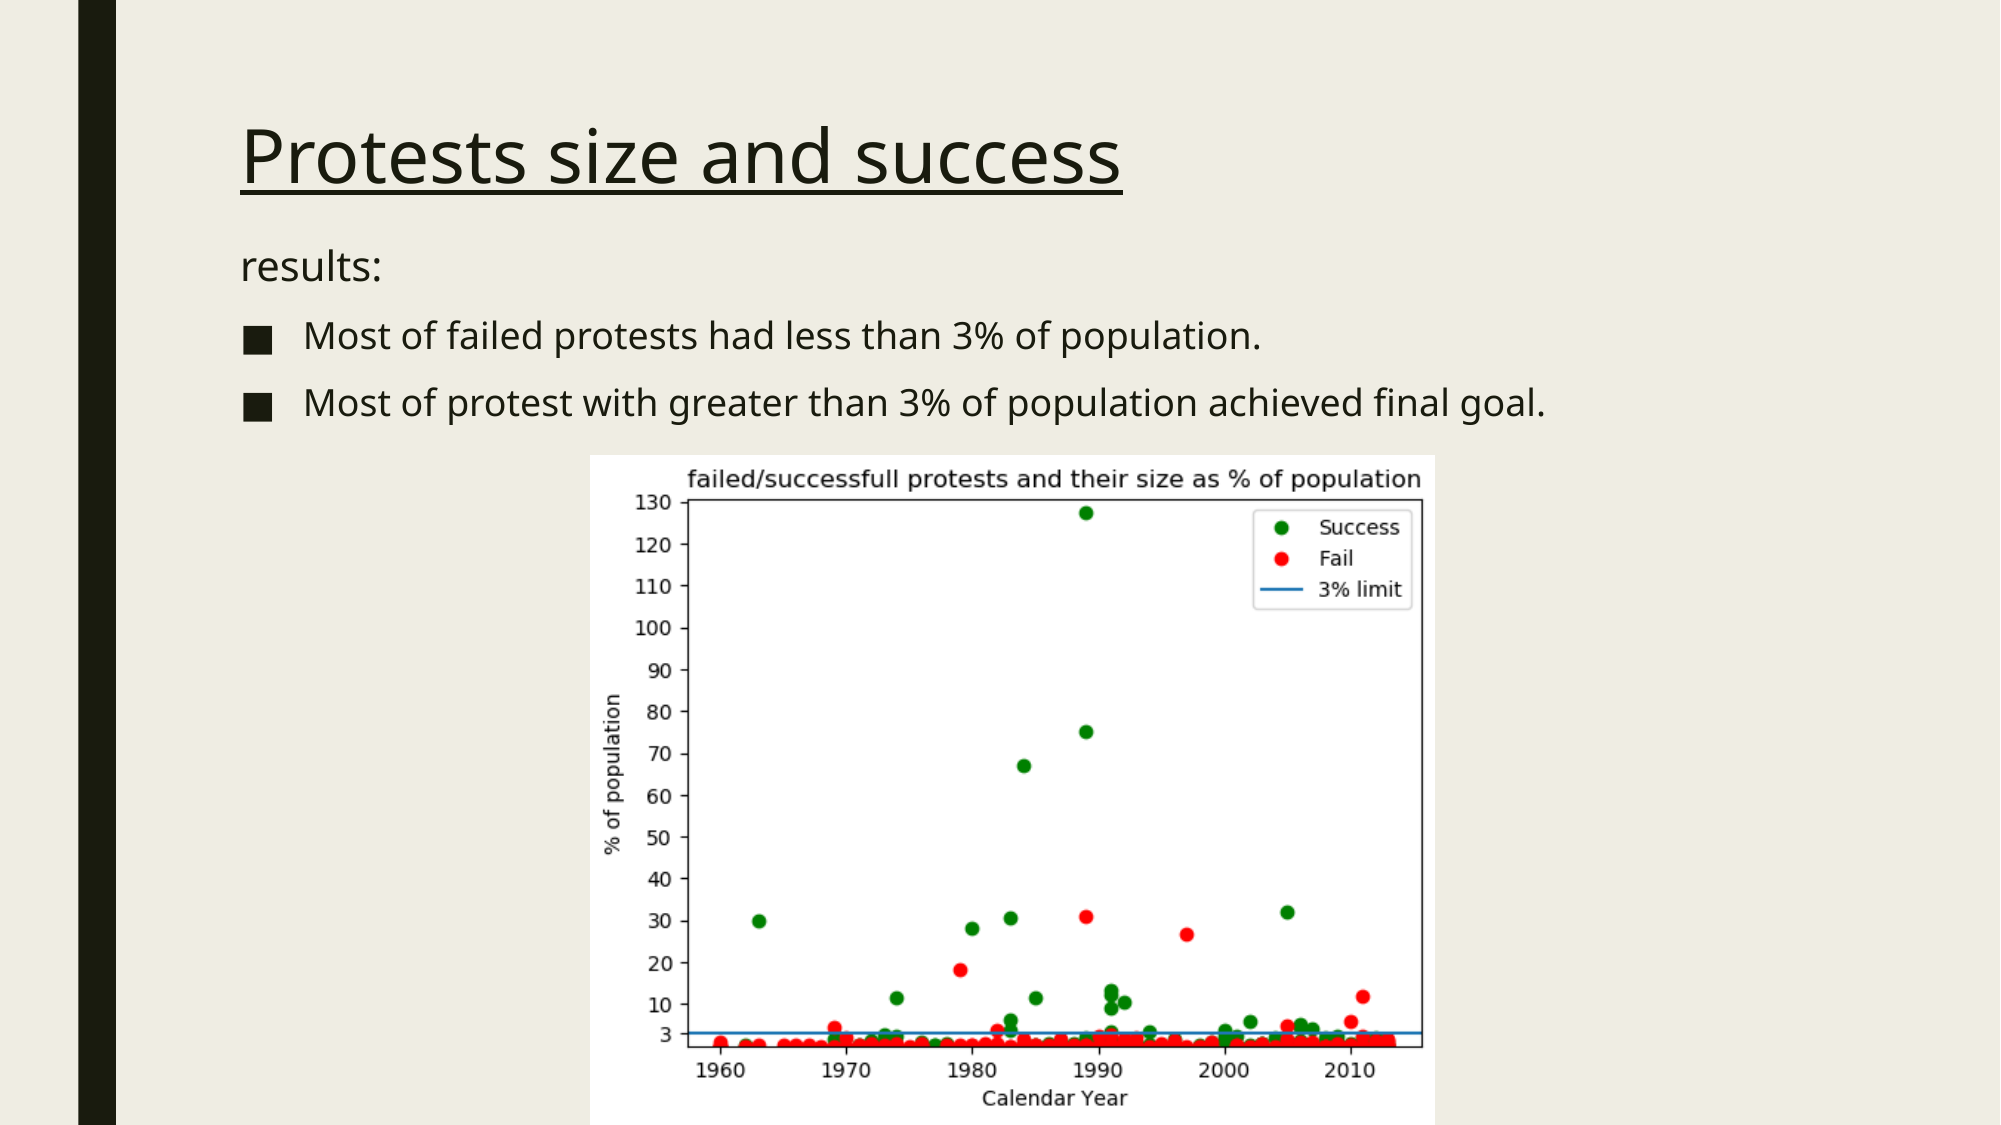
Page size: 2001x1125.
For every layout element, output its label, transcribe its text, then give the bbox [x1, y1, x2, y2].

list results: Most of failed protests had less than 3% of population. Most of protest with greater than 3% of population achieved final goal. [225, 236, 1800, 1095]
picture [590, 455, 1435, 1125]
title Protests size and success [225, 112, 1800, 236]
